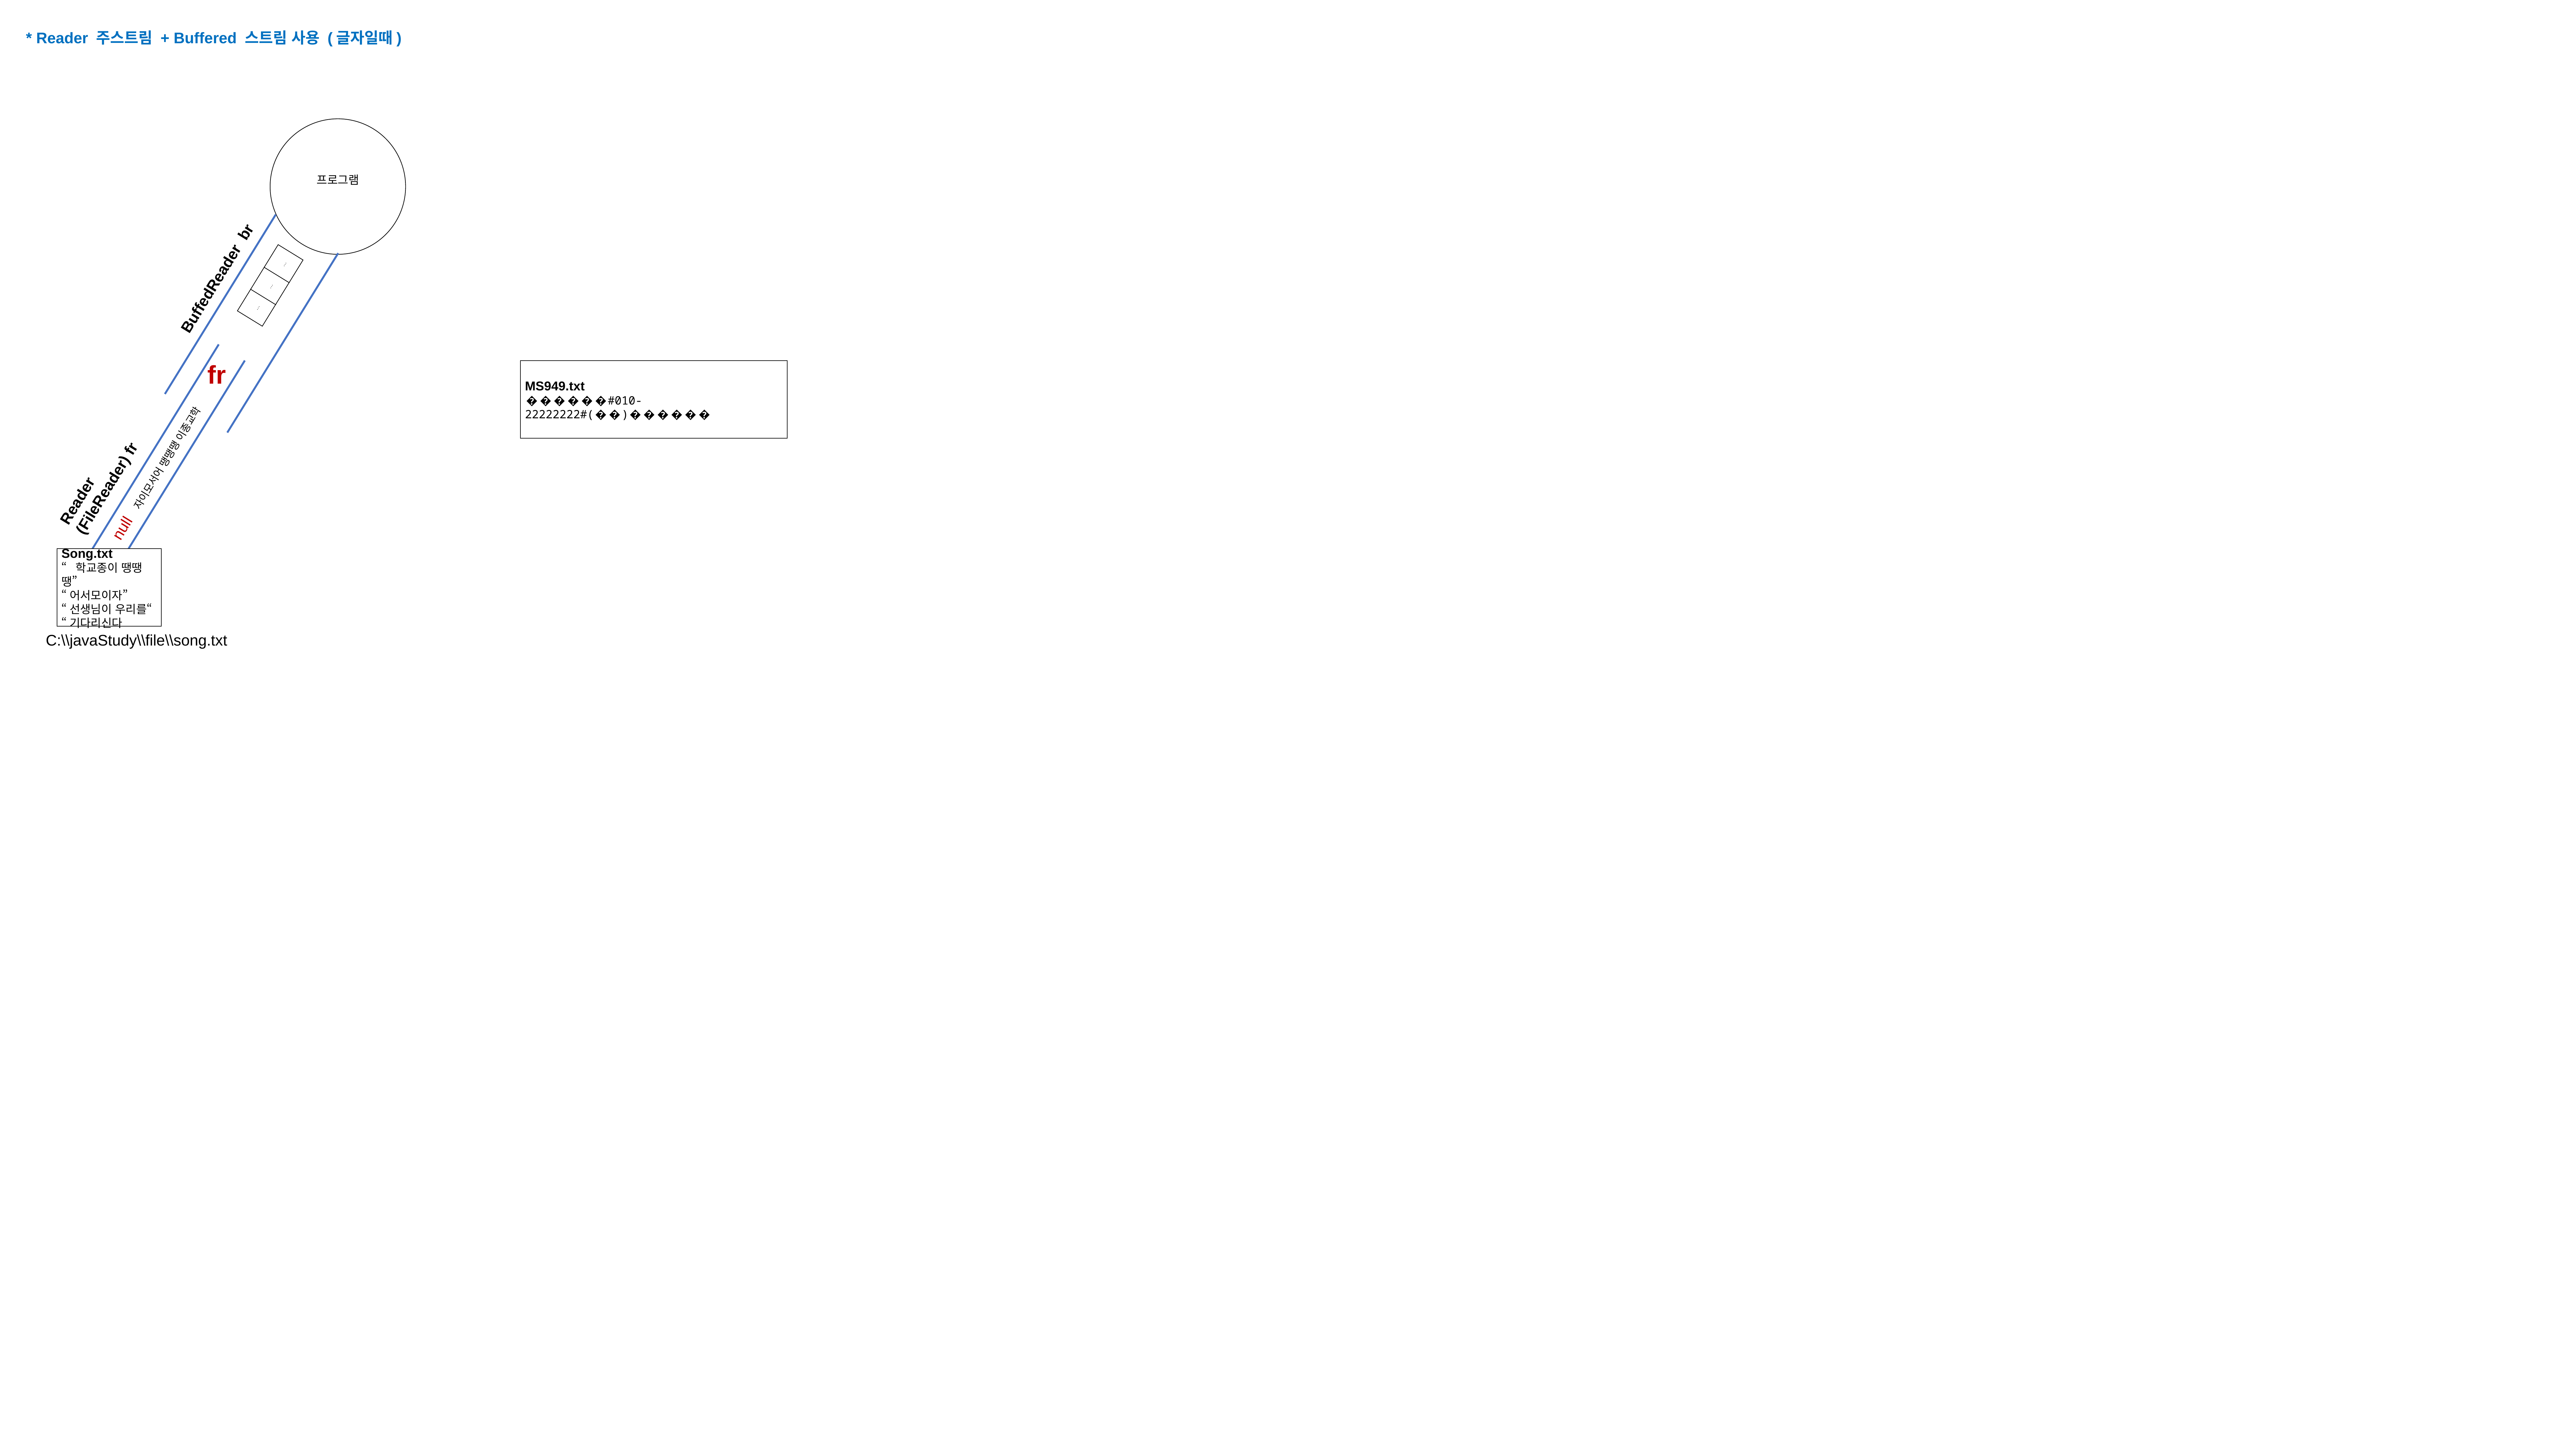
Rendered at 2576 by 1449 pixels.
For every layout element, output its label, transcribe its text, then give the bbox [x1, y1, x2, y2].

text_box * Reader 주스트림 + Buffered 스트림 사용 (글자일때) [21, 26, 427, 67]
text_box MS949.txt ������#010-22222222#(��)������ [520, 360, 788, 439]
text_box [207, 199, 298, 448]
text_box C:\\javaStudy\\file\\song.txt [41, 628, 278, 651]
text_box Song.txt “학교종이 땡땡땡” “어서모이자” “선생님이 우리를“ “기다리신다 [57, 548, 162, 627]
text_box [111, 309, 236, 584]
text_box 프로그램 [270, 118, 406, 255]
